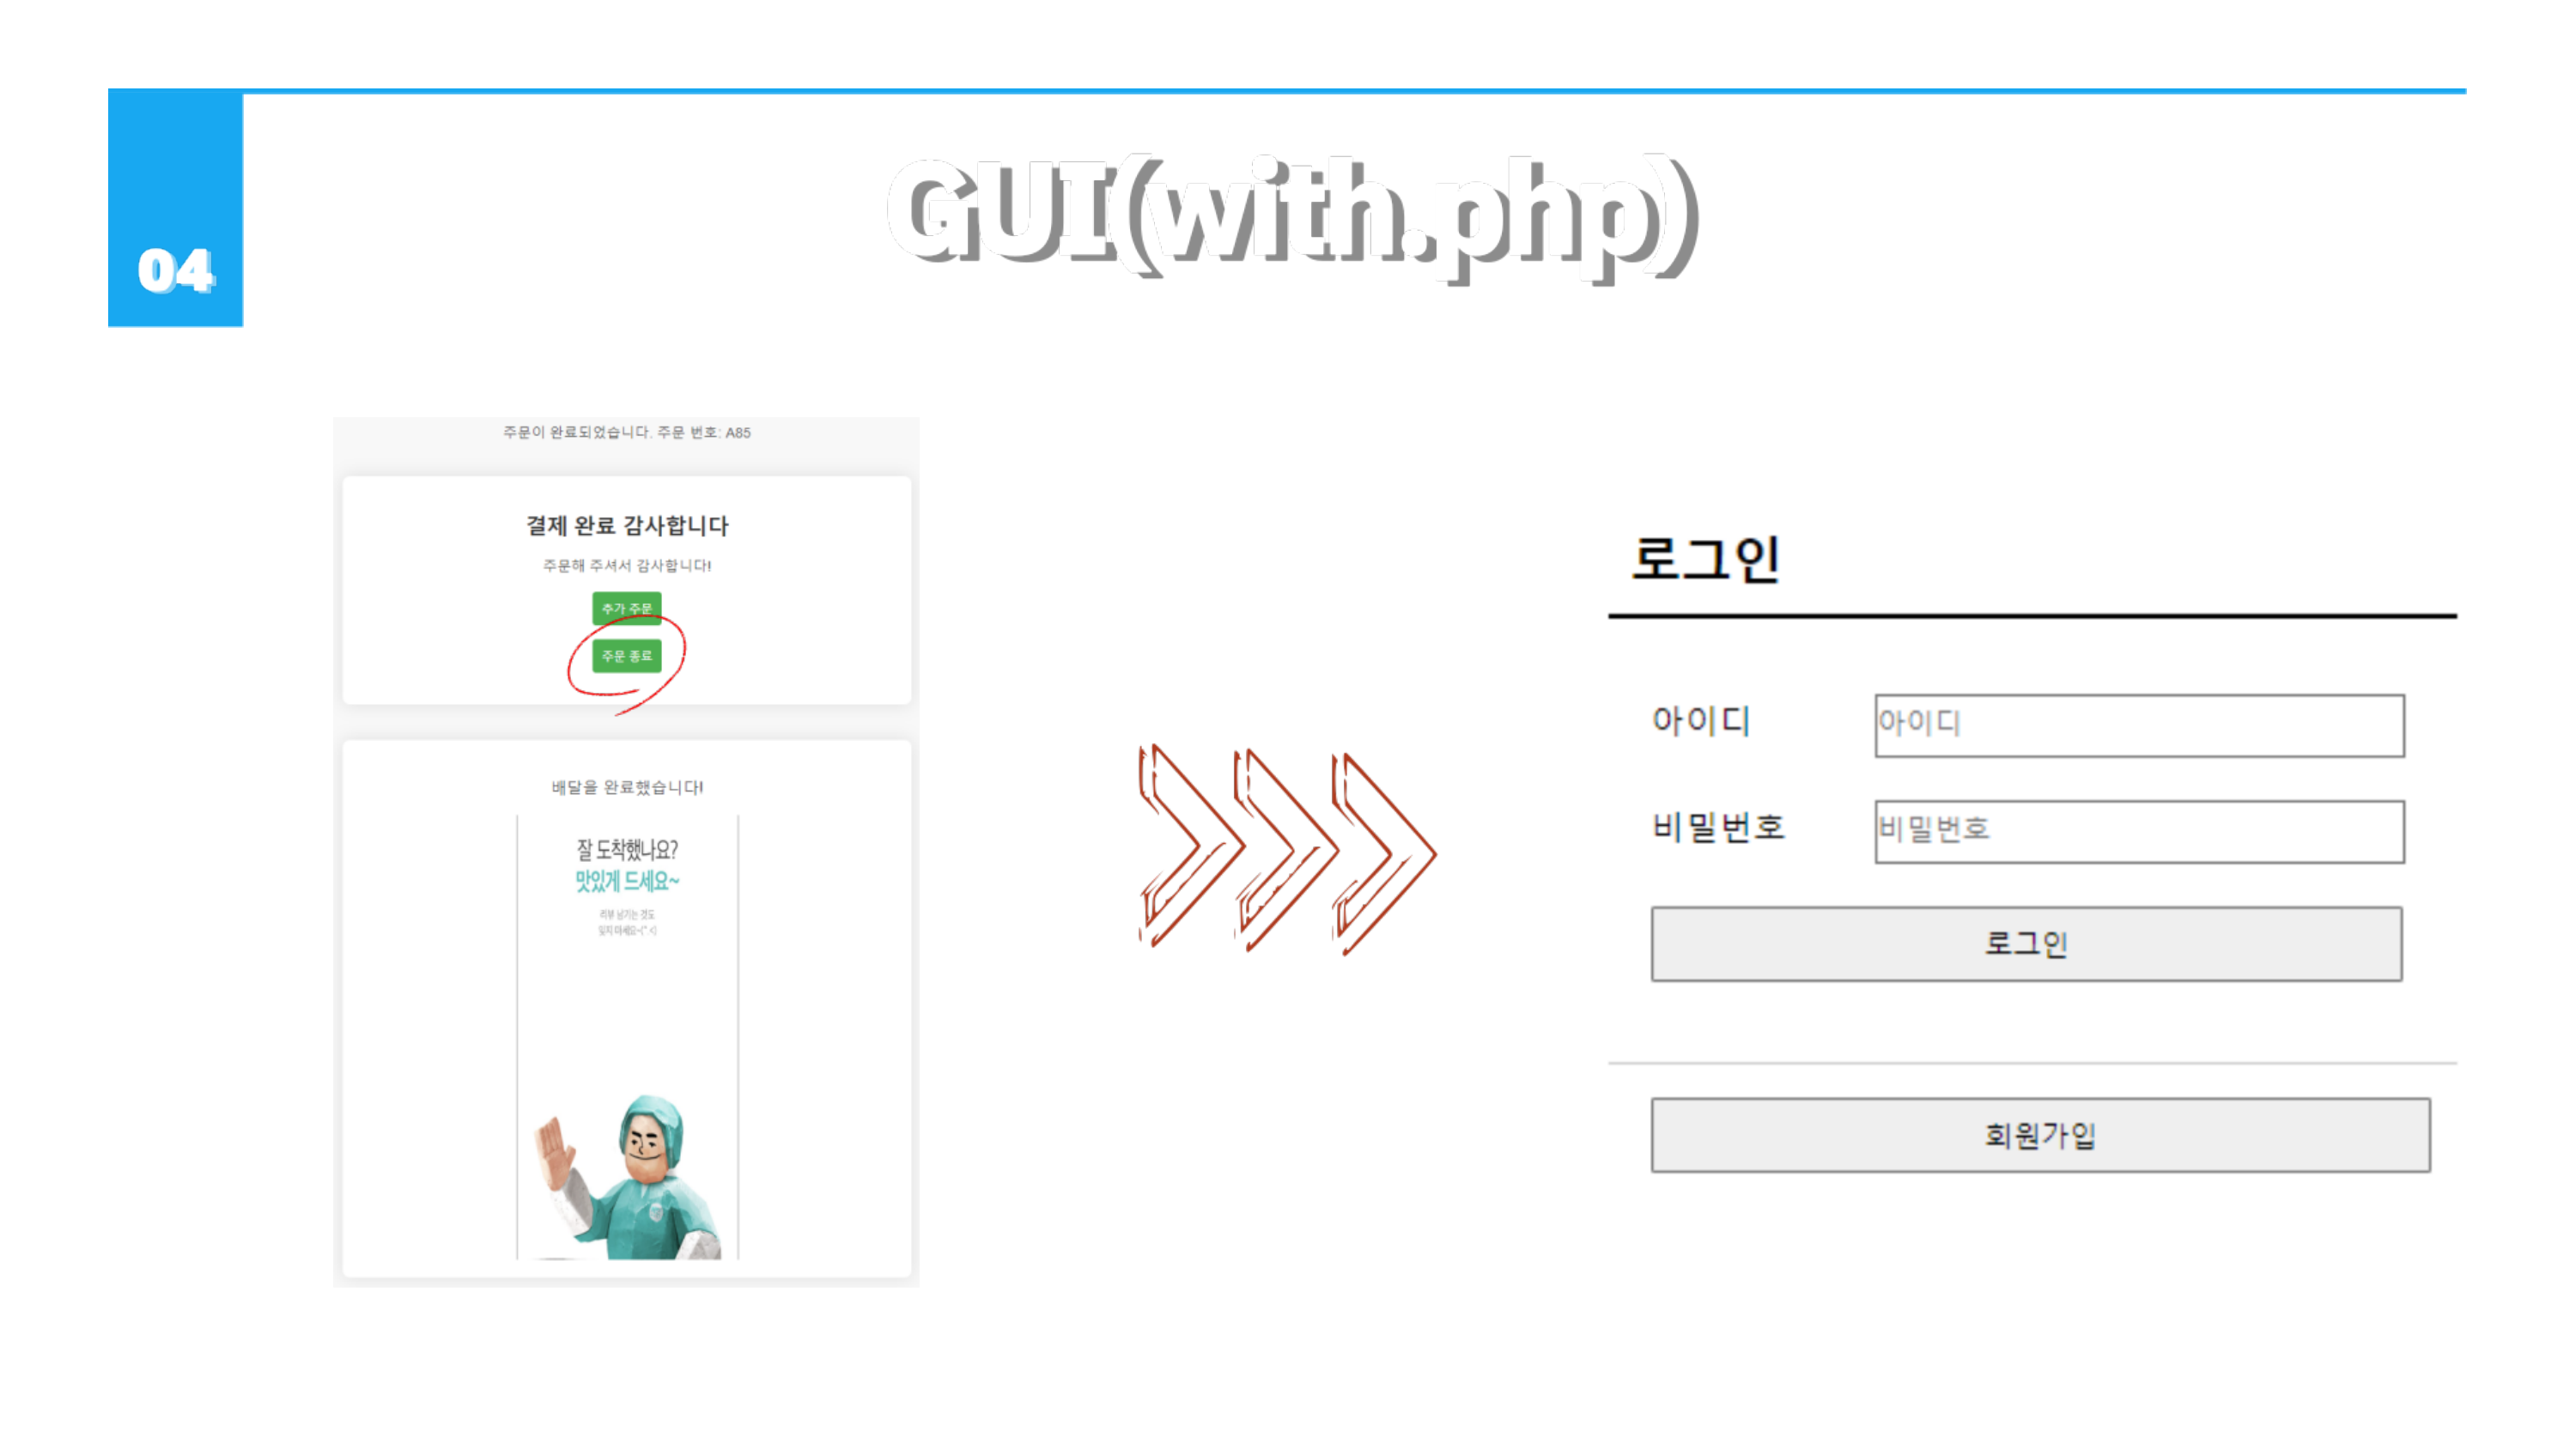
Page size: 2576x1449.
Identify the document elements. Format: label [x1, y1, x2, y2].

text_box [1597, 830, 2468, 1190]
text_box [332, 830, 920, 1288]
picture [0, 0, 2576, 821]
text_box [1104, 830, 1472, 1036]
